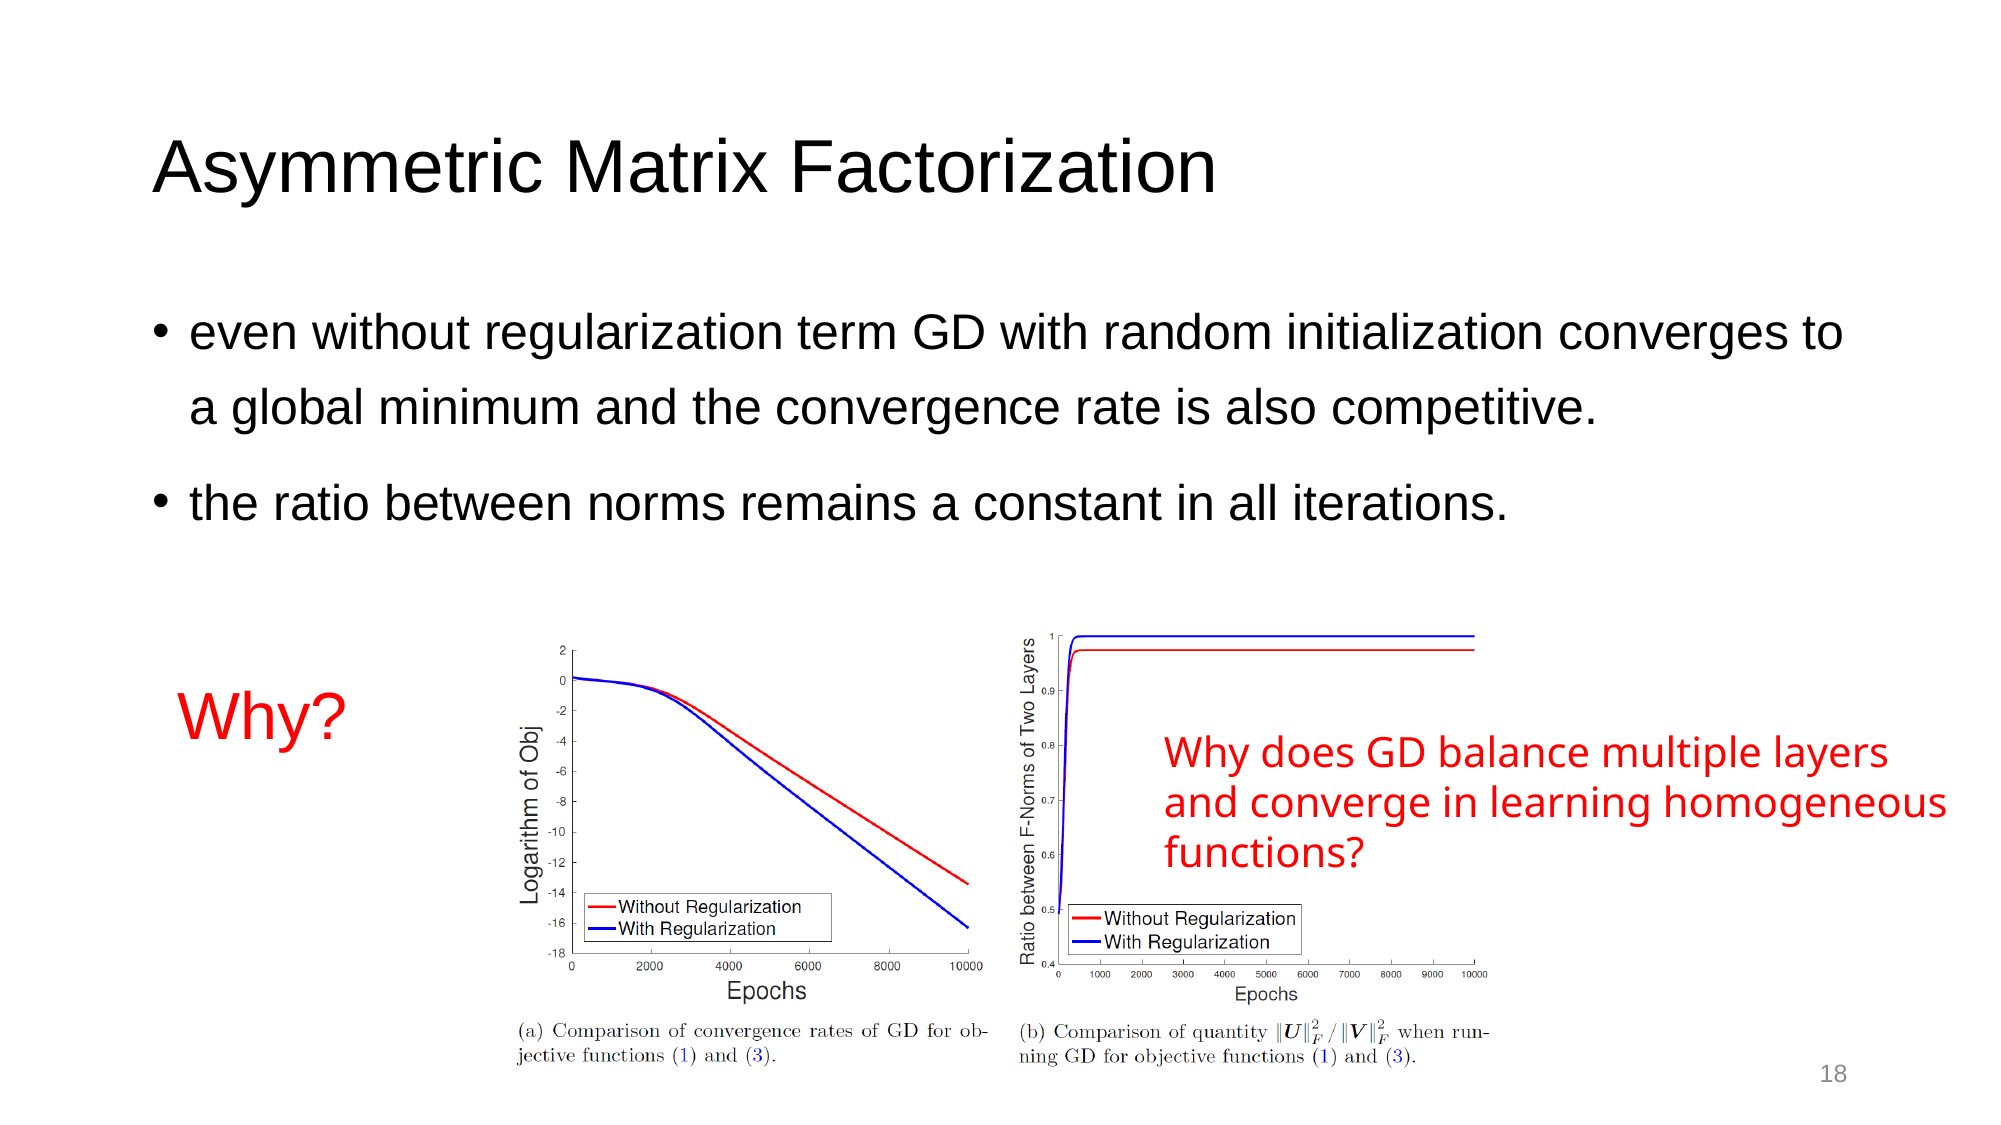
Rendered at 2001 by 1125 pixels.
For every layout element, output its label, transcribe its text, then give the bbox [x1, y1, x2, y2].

picture [483, 576, 1517, 1073]
text_box Why? [162, 665, 363, 761]
list even without regularization term GD with random initialization converges to a global minimum and the convergence rate is also competitive. the ratio between norms remains a constant in all iterations. [137, 277, 1863, 1081]
text_box Why does GD balance multiple layers and converge in learning homogeneous functions? [1517, 718, 1983, 884]
title Asymmetric Matrix Factorization [137, 59, 1863, 277]
slide_number 18 [1412, 1042, 1863, 1103]
